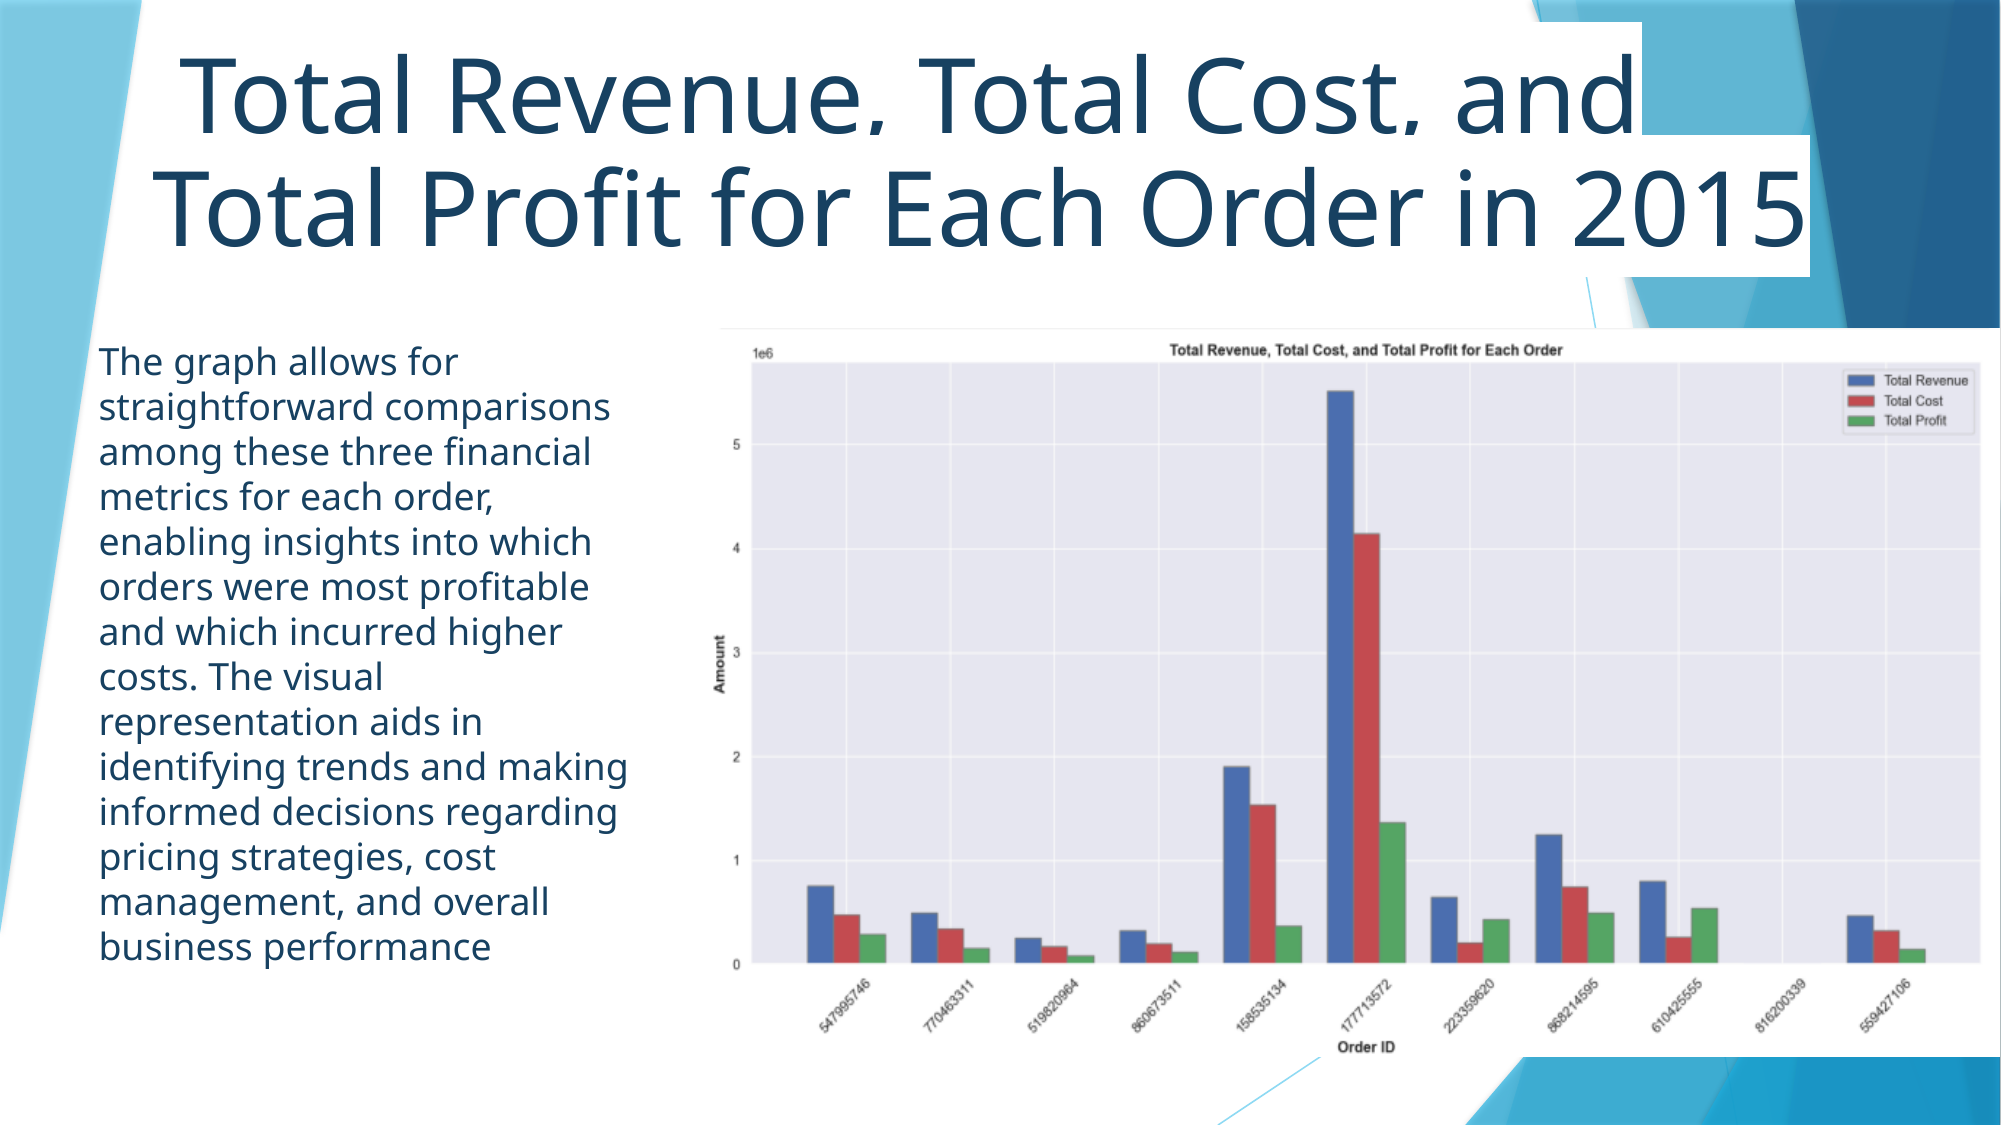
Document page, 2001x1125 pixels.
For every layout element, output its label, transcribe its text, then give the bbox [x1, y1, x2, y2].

subtitle The graph allows for straightforward comparisons among these three financial metrics for each order, enabling insights into which orders were most profitable and which incurred higher costs. The visual representation aids in identifying trends and making informed decisions regarding pricing strategies, cost management, and overall business performance [45, 330, 671, 1125]
title Total Revenue, Total Cost, and Total Profit for Each Order in 2015 [137, 27, 1901, 277]
picture [669, 327, 2000, 1058]
